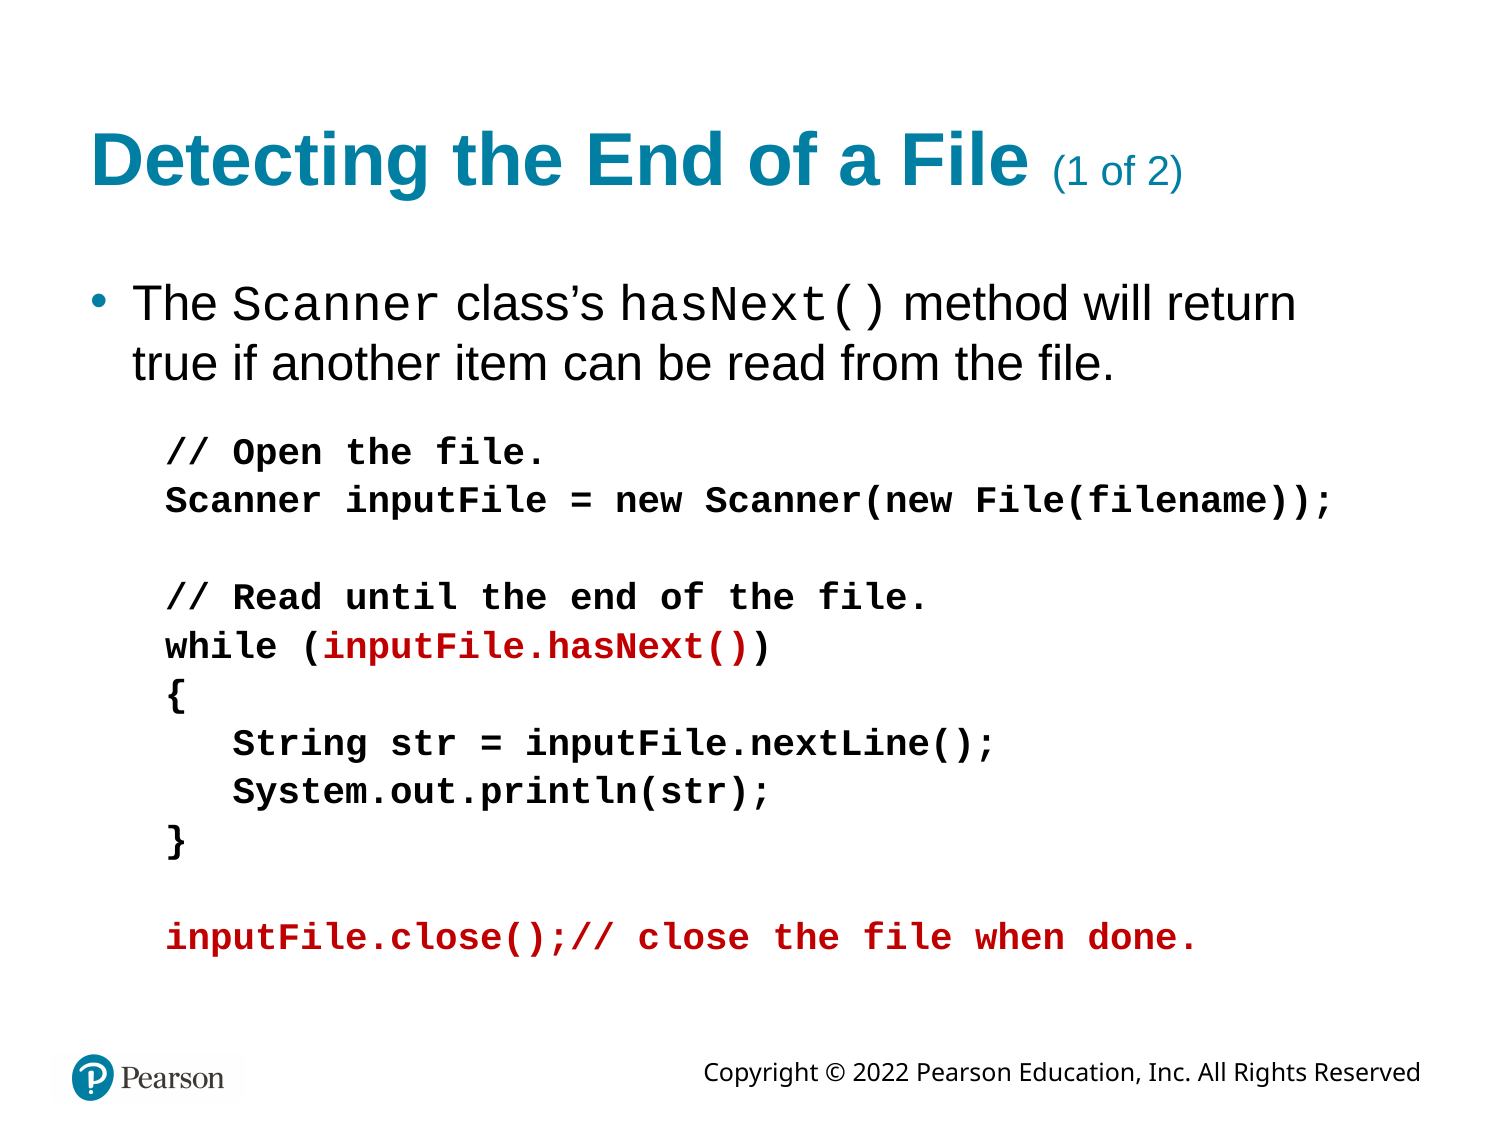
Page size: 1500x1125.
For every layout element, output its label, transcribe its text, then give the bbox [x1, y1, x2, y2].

picture [51, 1053, 245, 1102]
list The Scanner class’s hasNext() method will return true if another item can be read from the file. [75, 255, 1370, 404]
title Detecting the End of a File (1 of 2) [75, 35, 1425, 216]
list // Open the file. Scanner inputFile = new Scanner(new File(filename)); // Read until the end of the file. while (inputFile.hasNext()) { String str = inputFile.nextLine(); System.out.println(str); } inputFile.close();// close the file when done. [75, 420, 1425, 986]
